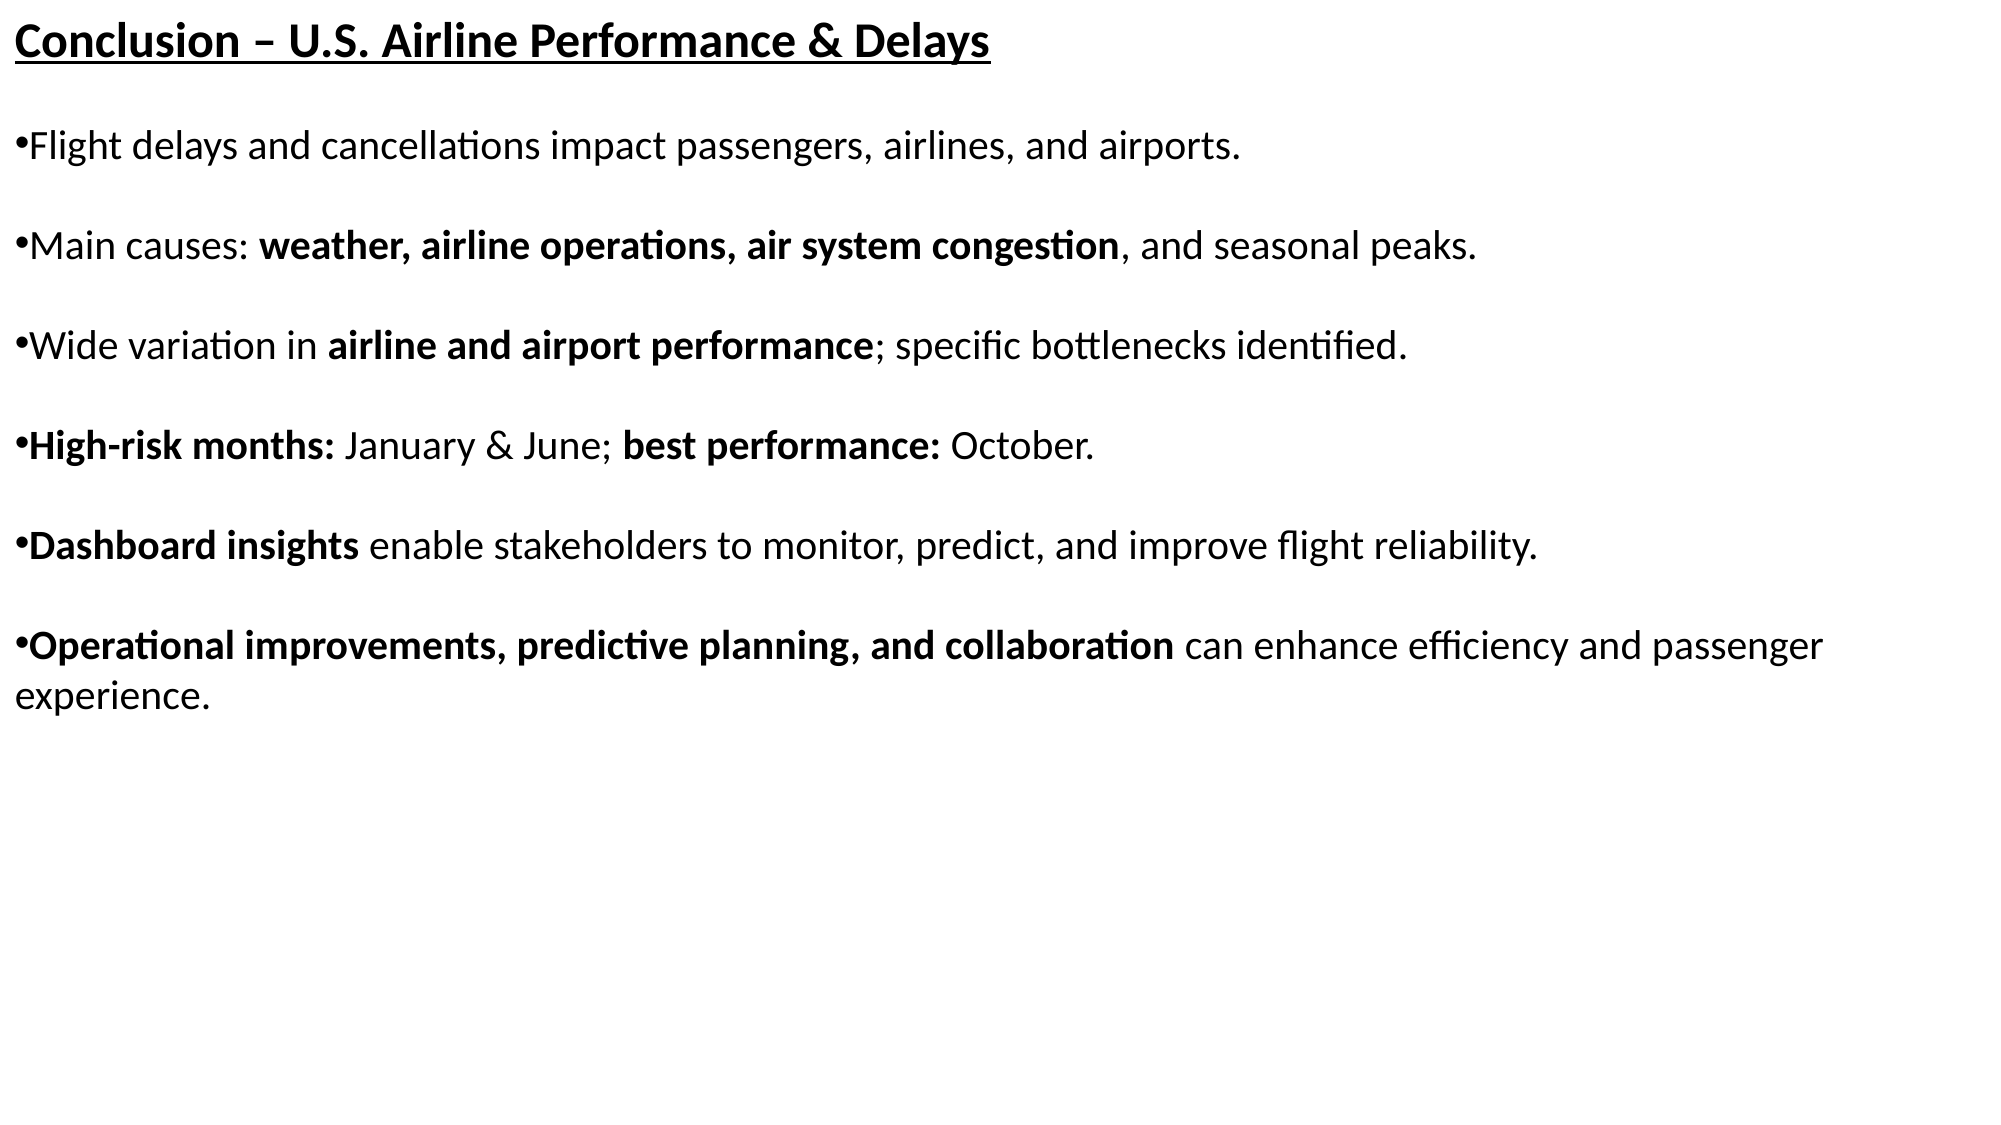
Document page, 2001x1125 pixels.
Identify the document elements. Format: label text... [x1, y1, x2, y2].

text_box Conclusion – U.S. Airline Performance & Delays Flight delays and cancellations impact passengers, airlines, and airports. Main causes: weather, airline operations, air system congestion, and seasonal peaks. Wide variation in airline and airport performance; specific bottlenecks identified. High-risk months: January & June; best performance: October. Dashboard insights enable stakeholders to monitor, predict, and improve flight reliability. Operational improvements, predictive planning, and collaboration can enhance efficiency and passenger experience. [0, 0, 2000, 725]
